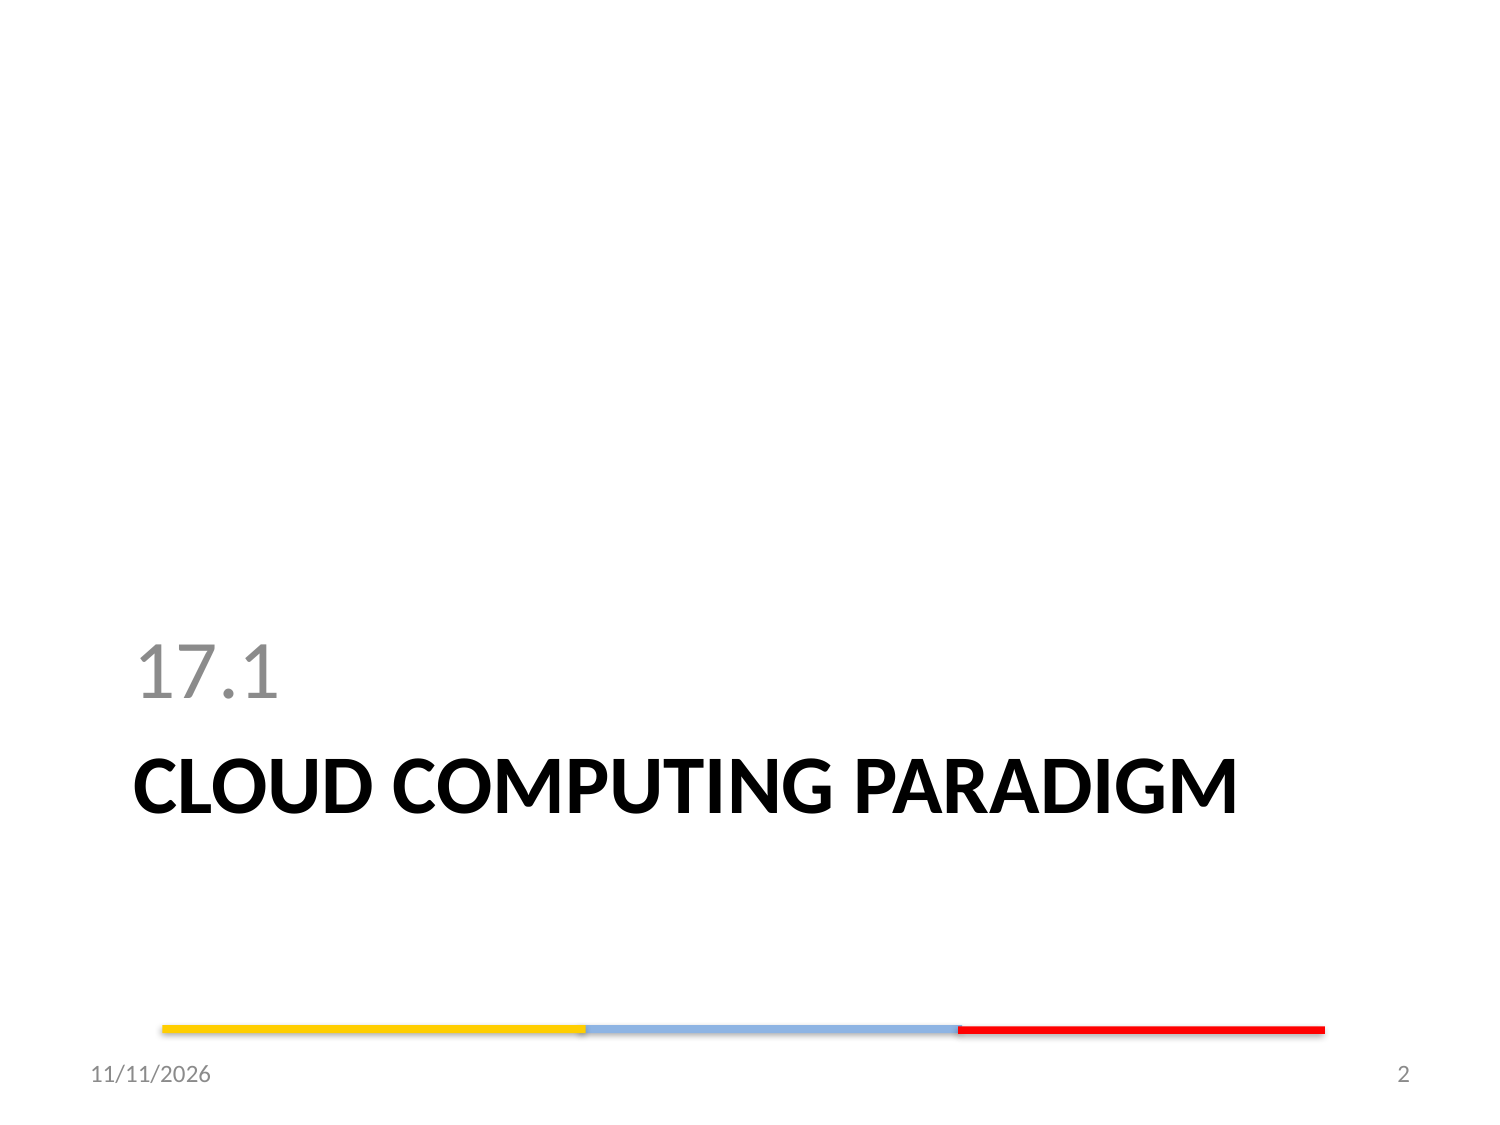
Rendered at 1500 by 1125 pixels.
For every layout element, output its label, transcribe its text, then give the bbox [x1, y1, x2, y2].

title Cloud Computing Paradigm [118, 724, 1394, 947]
slide_number 2 [1074, 1042, 1425, 1103]
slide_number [75, 1042, 425, 1103]
list 17.1 [118, 476, 1394, 724]
